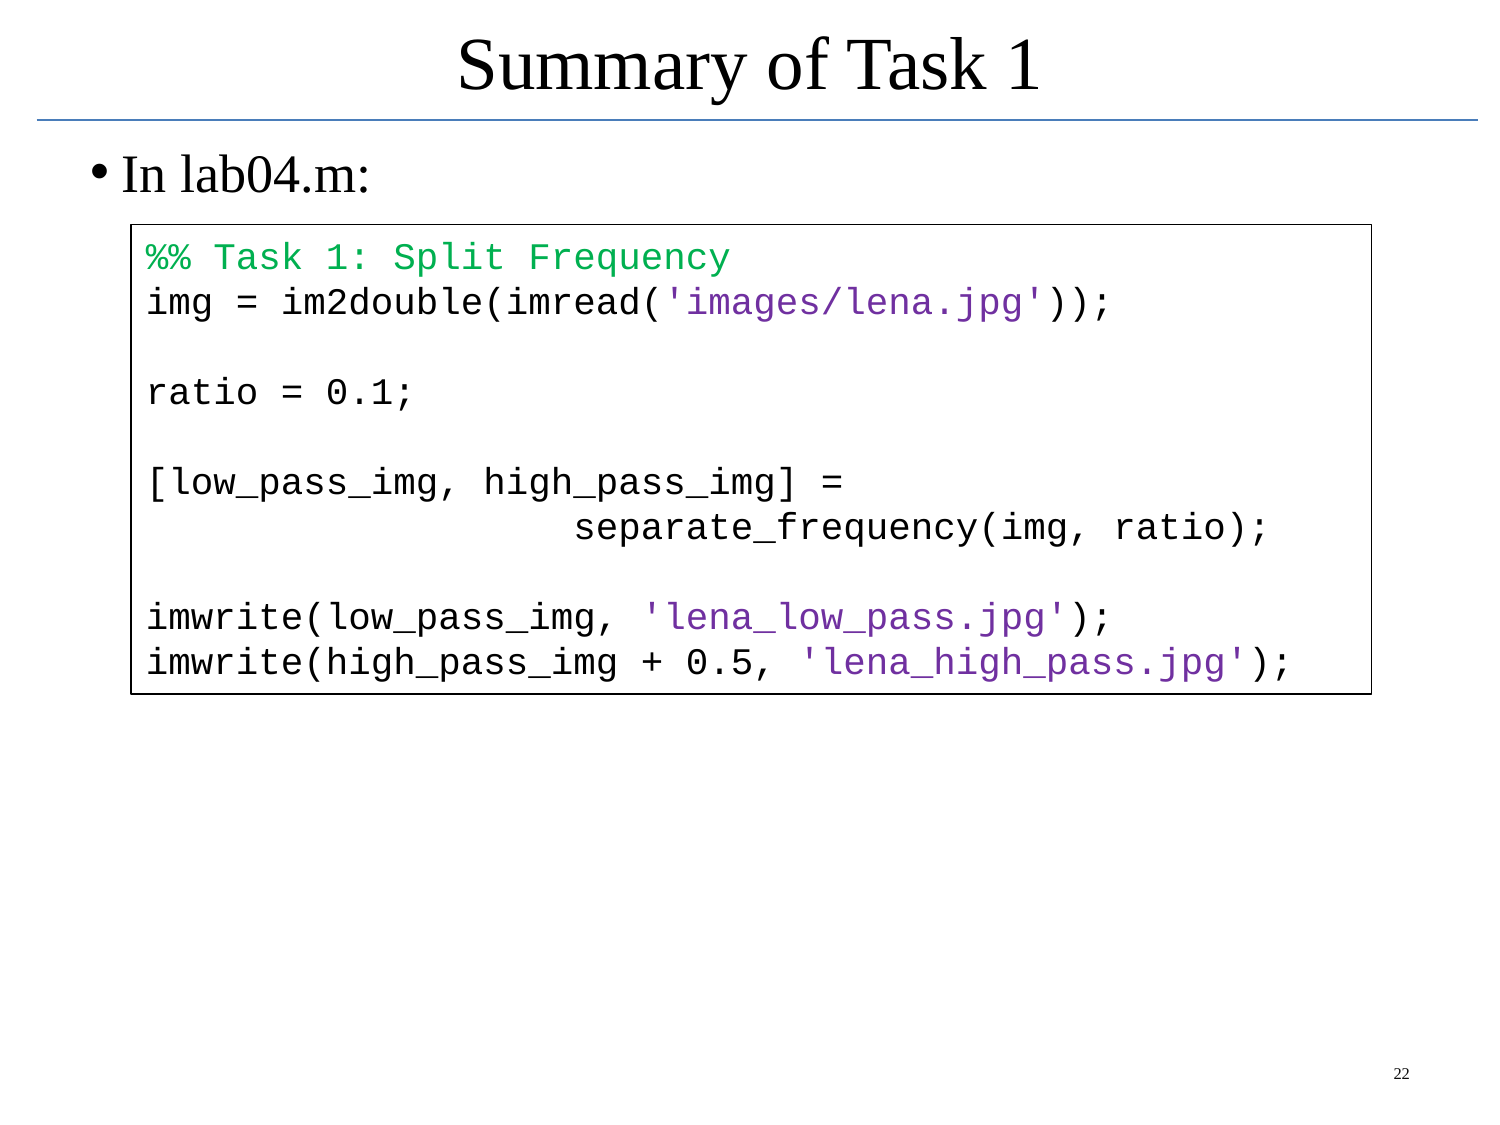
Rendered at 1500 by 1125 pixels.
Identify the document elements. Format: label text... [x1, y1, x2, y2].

list In lab04.m: [75, 130, 1425, 1043]
title Summary of Task 1 [75, 9, 1425, 110]
slide_number 22 [1074, 1042, 1425, 1103]
text_box %% Task 1: Split Frequency img = im2double(imread('images/lena.jpg')); ratio = 0.1; [low_pass_img, high_pass_img] = separate_frequency(img, ratio); imwrite(low_pass_img, 'lena_low_pass.jpg'); imwrite(high_pass_img + 0.5, 'lena_high_pass.jpg'); [130, 224, 1372, 695]
